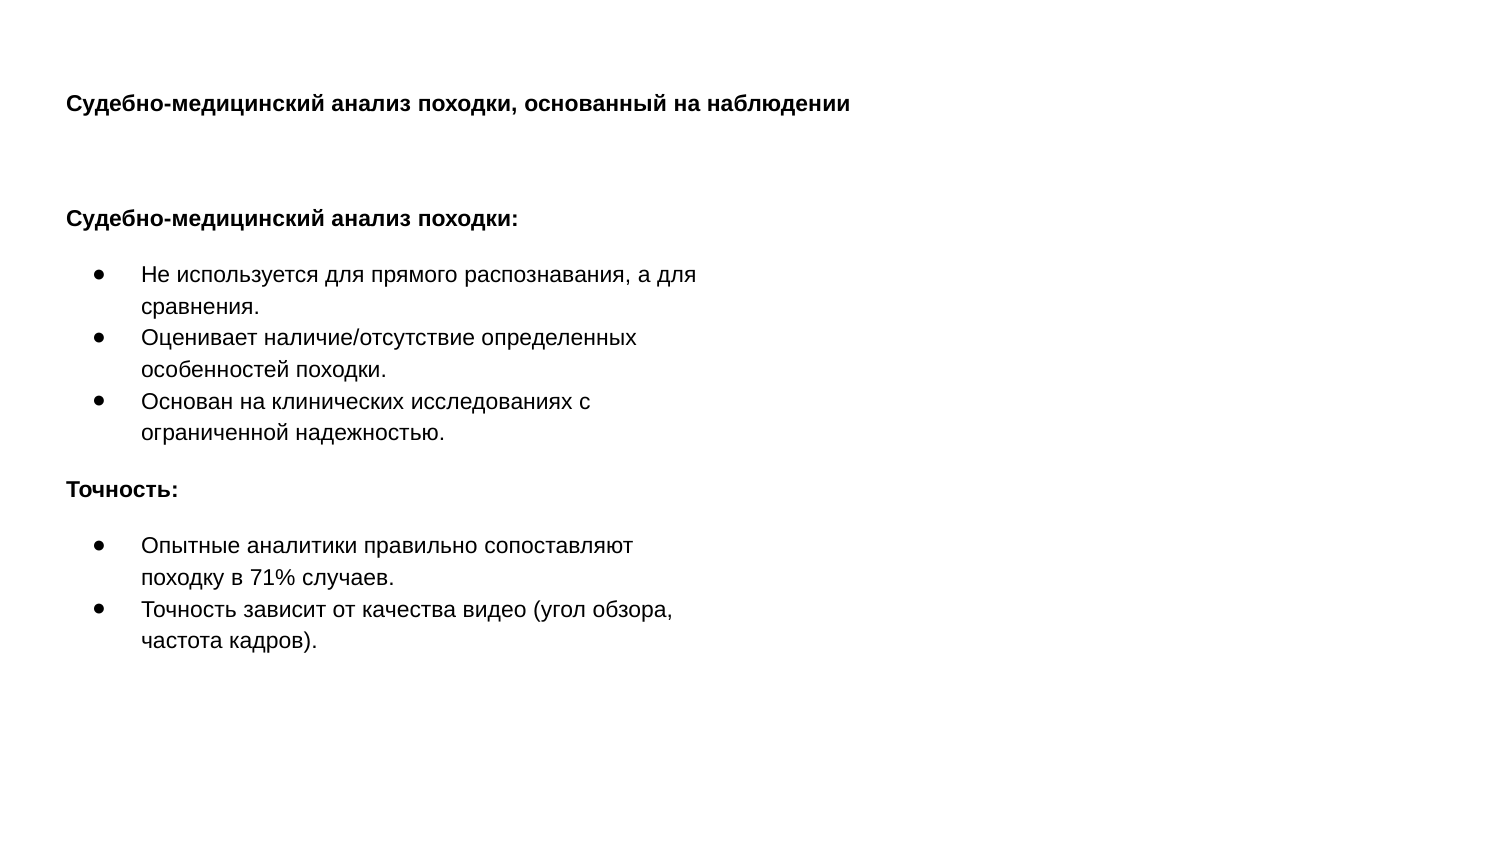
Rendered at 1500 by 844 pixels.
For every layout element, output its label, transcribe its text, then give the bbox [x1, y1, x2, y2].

list Судебно-медицинский анализ походки: Не используется для прямого распознавания, а для сравнения. Оценивает наличие/отсутствие определенных особенностей походки. Основан на клинических исследованиях с ограниченной надежностью. Точность: Опытные аналитики правильно сопоставляют походку в 71% случаев. Точность зависит от качества видео (угол обзора, частота кадров). [51, 184, 723, 787]
title Судебно-медицинский анализ походки, основанный на наблюдении [51, 72, 1449, 176]
